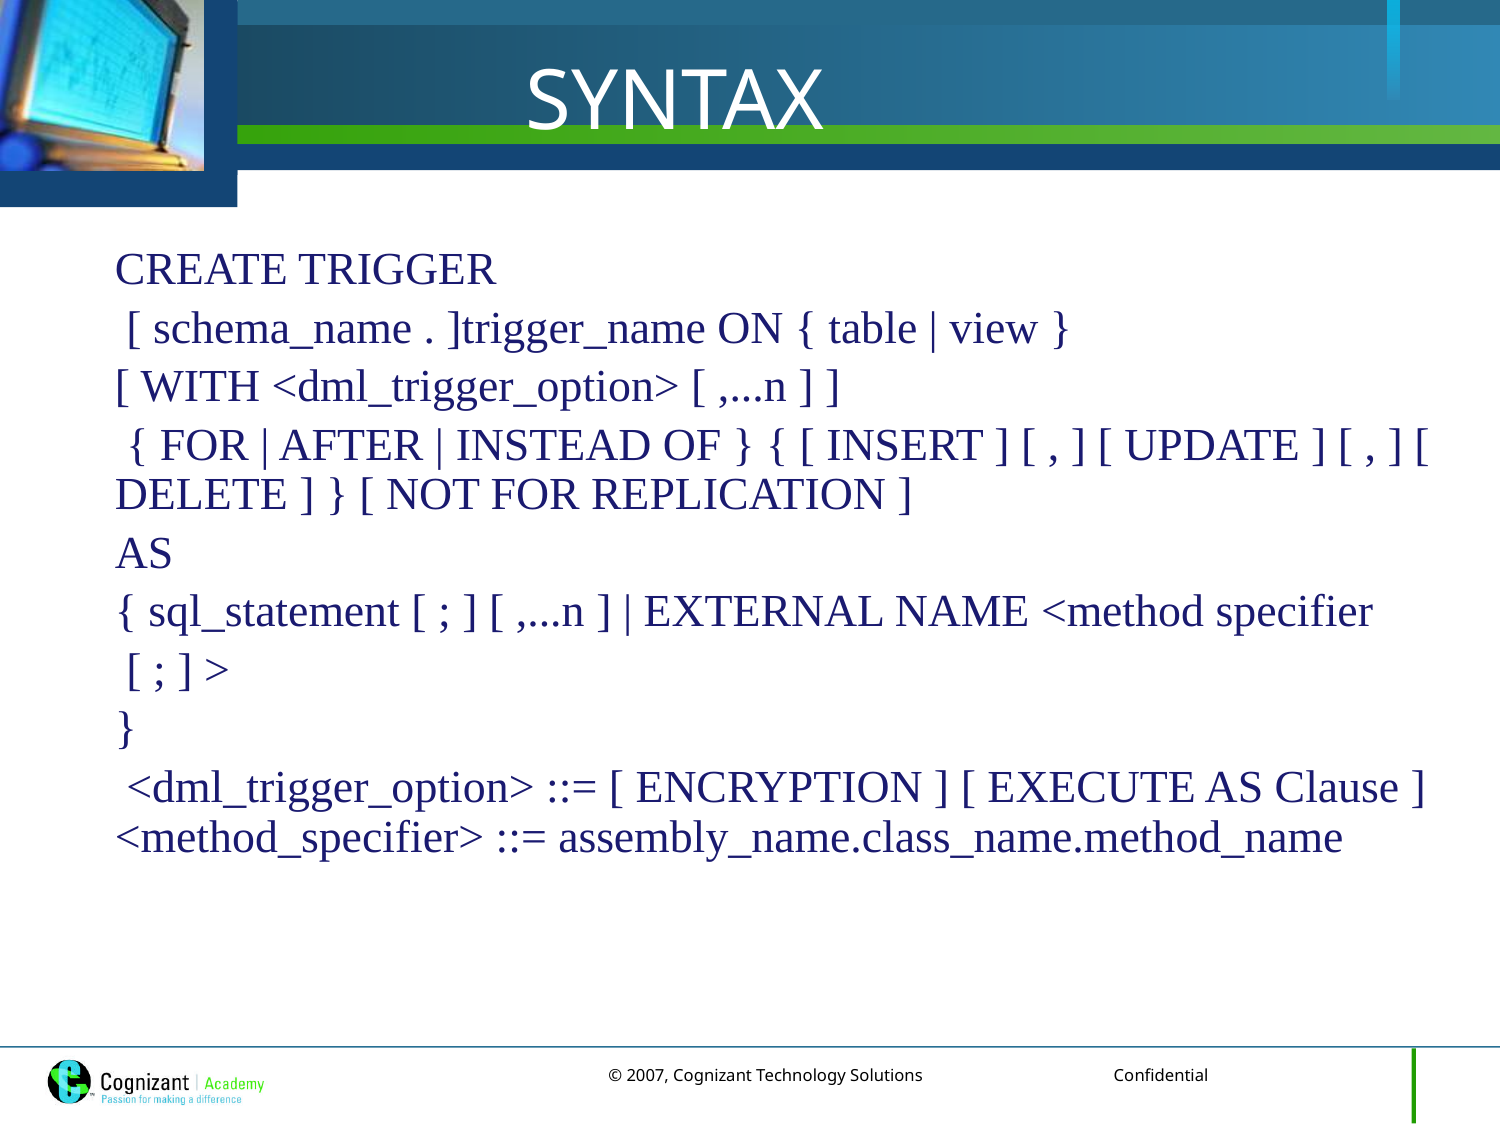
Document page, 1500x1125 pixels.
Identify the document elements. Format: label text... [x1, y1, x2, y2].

picture [35, 1050, 275, 1119]
title SYNTAX [0, 2, 1351, 191]
list CREATE TRIGGER [ schema_name . ]trigger_name ON { table | view } [ WITH <dml_trigger_option> [ ,...n ] ] { FOR | AFTER | INSTEAD OF } { [ INSERT ] [ , ] [ UPDATE ] [ , ] [ DELETE ] } [ NOT FOR REPLICATION ] AS { sql_statement [ ; ] [ ,...n ] | EXTERNAL NAME <method specifier [ ; ] > } <dml_trigger_option> ::= [ ENCRYPTION ] [ EXECUTE AS Clause ] <method_specifier> ::= assembly_name.class_name.method_name [99, 237, 1451, 981]
